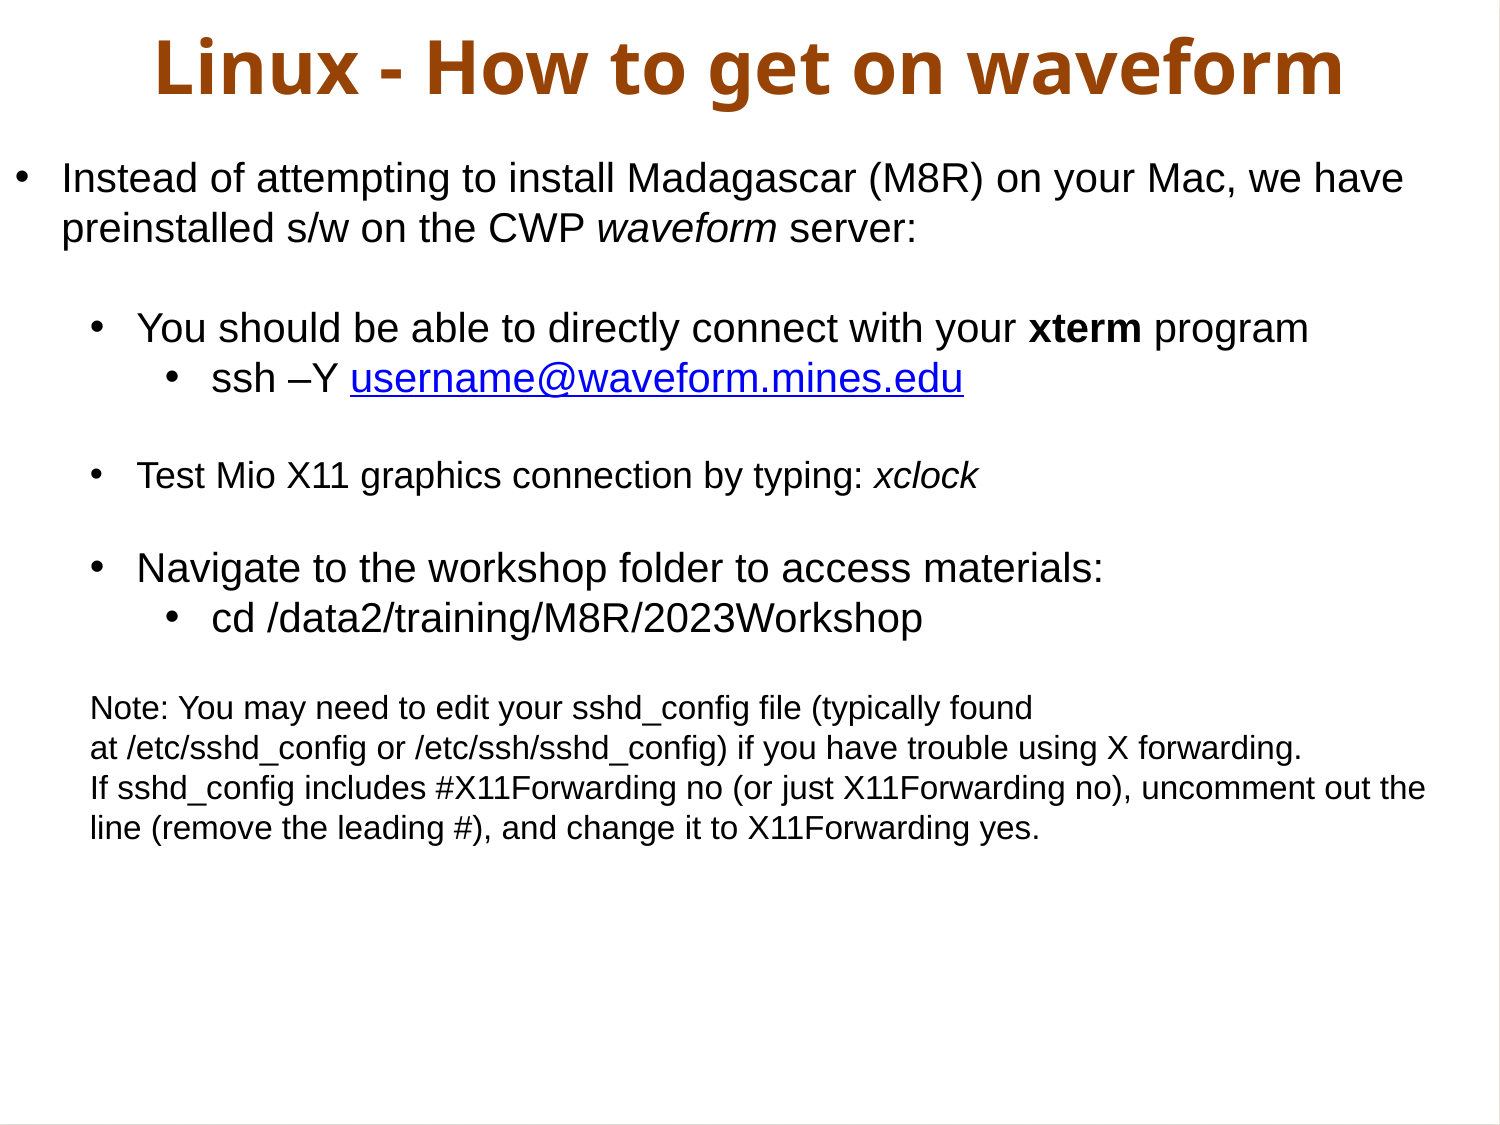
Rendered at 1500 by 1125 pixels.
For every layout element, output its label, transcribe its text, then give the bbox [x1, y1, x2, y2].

text_box Instead of attempting to install Madagascar (M8R) on your Mac, we have preinstalled s/w on the CWP waveform server: You should be able to directly connect with your xterm program ssh –Y username@waveform.mines.edu Test Mio X11 graphics connection by typing: xclock Navigate to the workshop folder to access materials: cd /data2/training/M8R/2023Workshop Note: You may need to edit your sshd_config file (typically found at /etc/sshd_config or /etc/ssh/sshd_config) if you have trouble using X forwarding. If sshd_config includes #X11Forwarding no (or just X11Forwarding no), uncomment out the line (remove the leading #), and change it to X11Forwarding yes. [0, 143, 1500, 1025]
text_box Linux - How to get on waveform [0, 0, 1500, 129]
